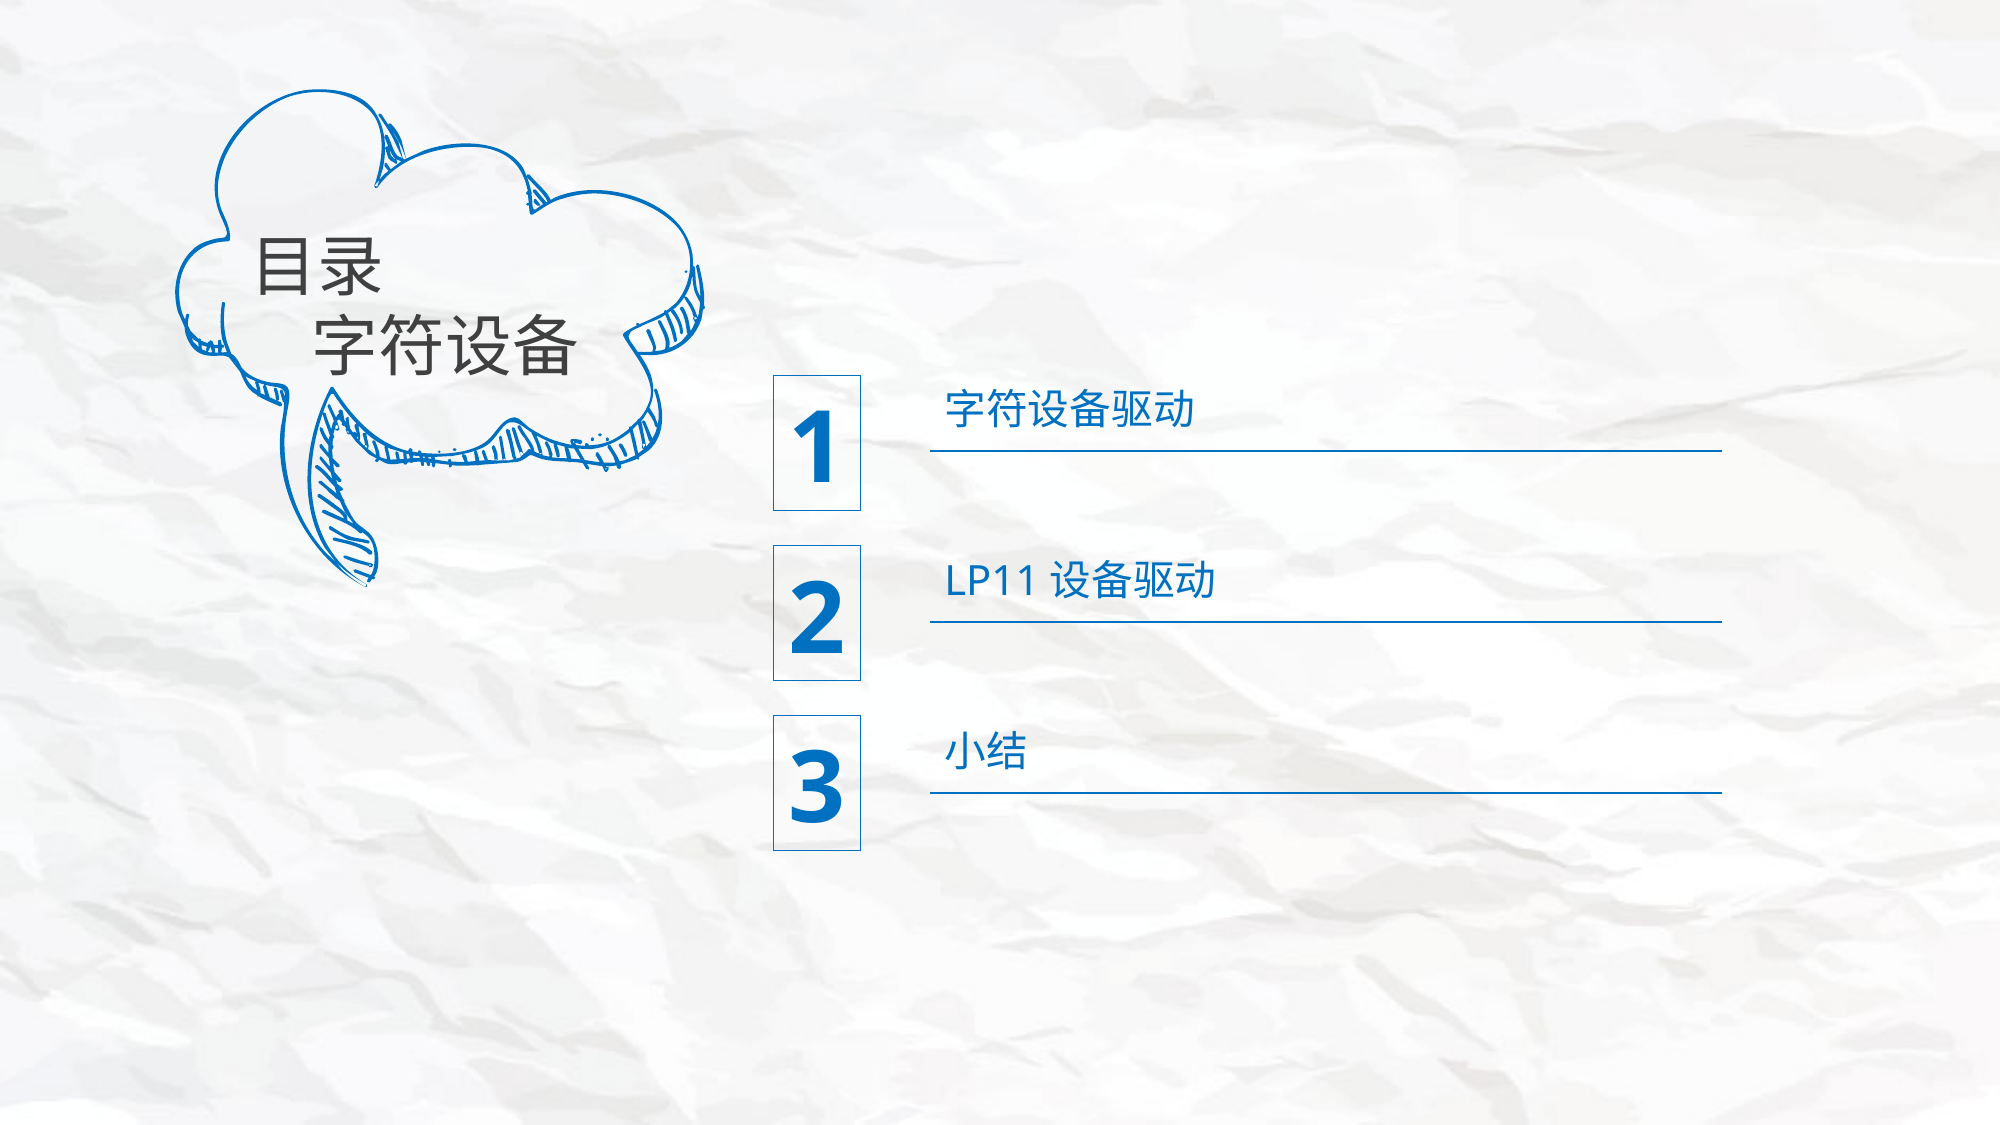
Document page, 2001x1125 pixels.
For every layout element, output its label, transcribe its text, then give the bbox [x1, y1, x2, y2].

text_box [929, 375, 1722, 452]
text_box 3 [773, 715, 861, 851]
text_box 1 [773, 375, 861, 511]
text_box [929, 546, 1722, 623]
picture [0, 0, 2000, 1125]
text_box 2 [773, 545, 861, 681]
text_box 目录 字符设备 [236, 216, 594, 392]
text_box [175, 89, 706, 588]
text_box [929, 717, 1722, 793]
